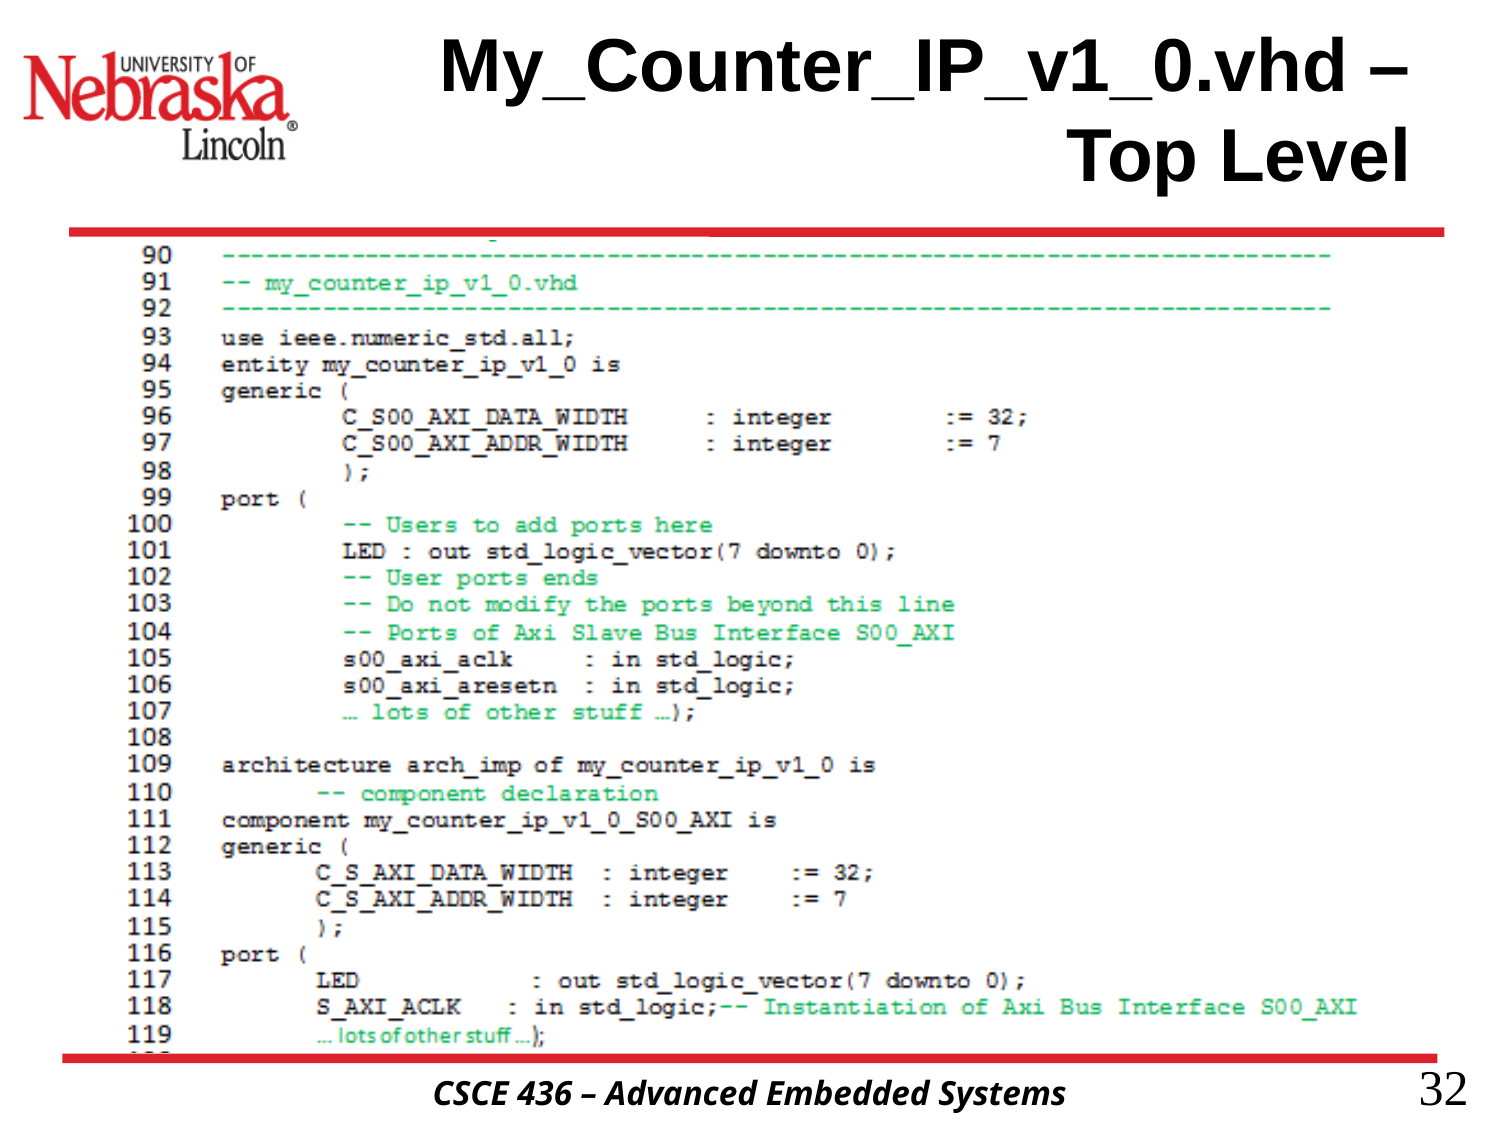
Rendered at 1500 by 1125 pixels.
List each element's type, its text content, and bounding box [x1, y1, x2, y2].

title My_Counter_IP_v1_0.vhd – Top Level [313, 12, 1427, 201]
picture [1, 32, 313, 181]
picture [124, 239, 1376, 1053]
slide_number 32 [1133, 1047, 1484, 1125]
